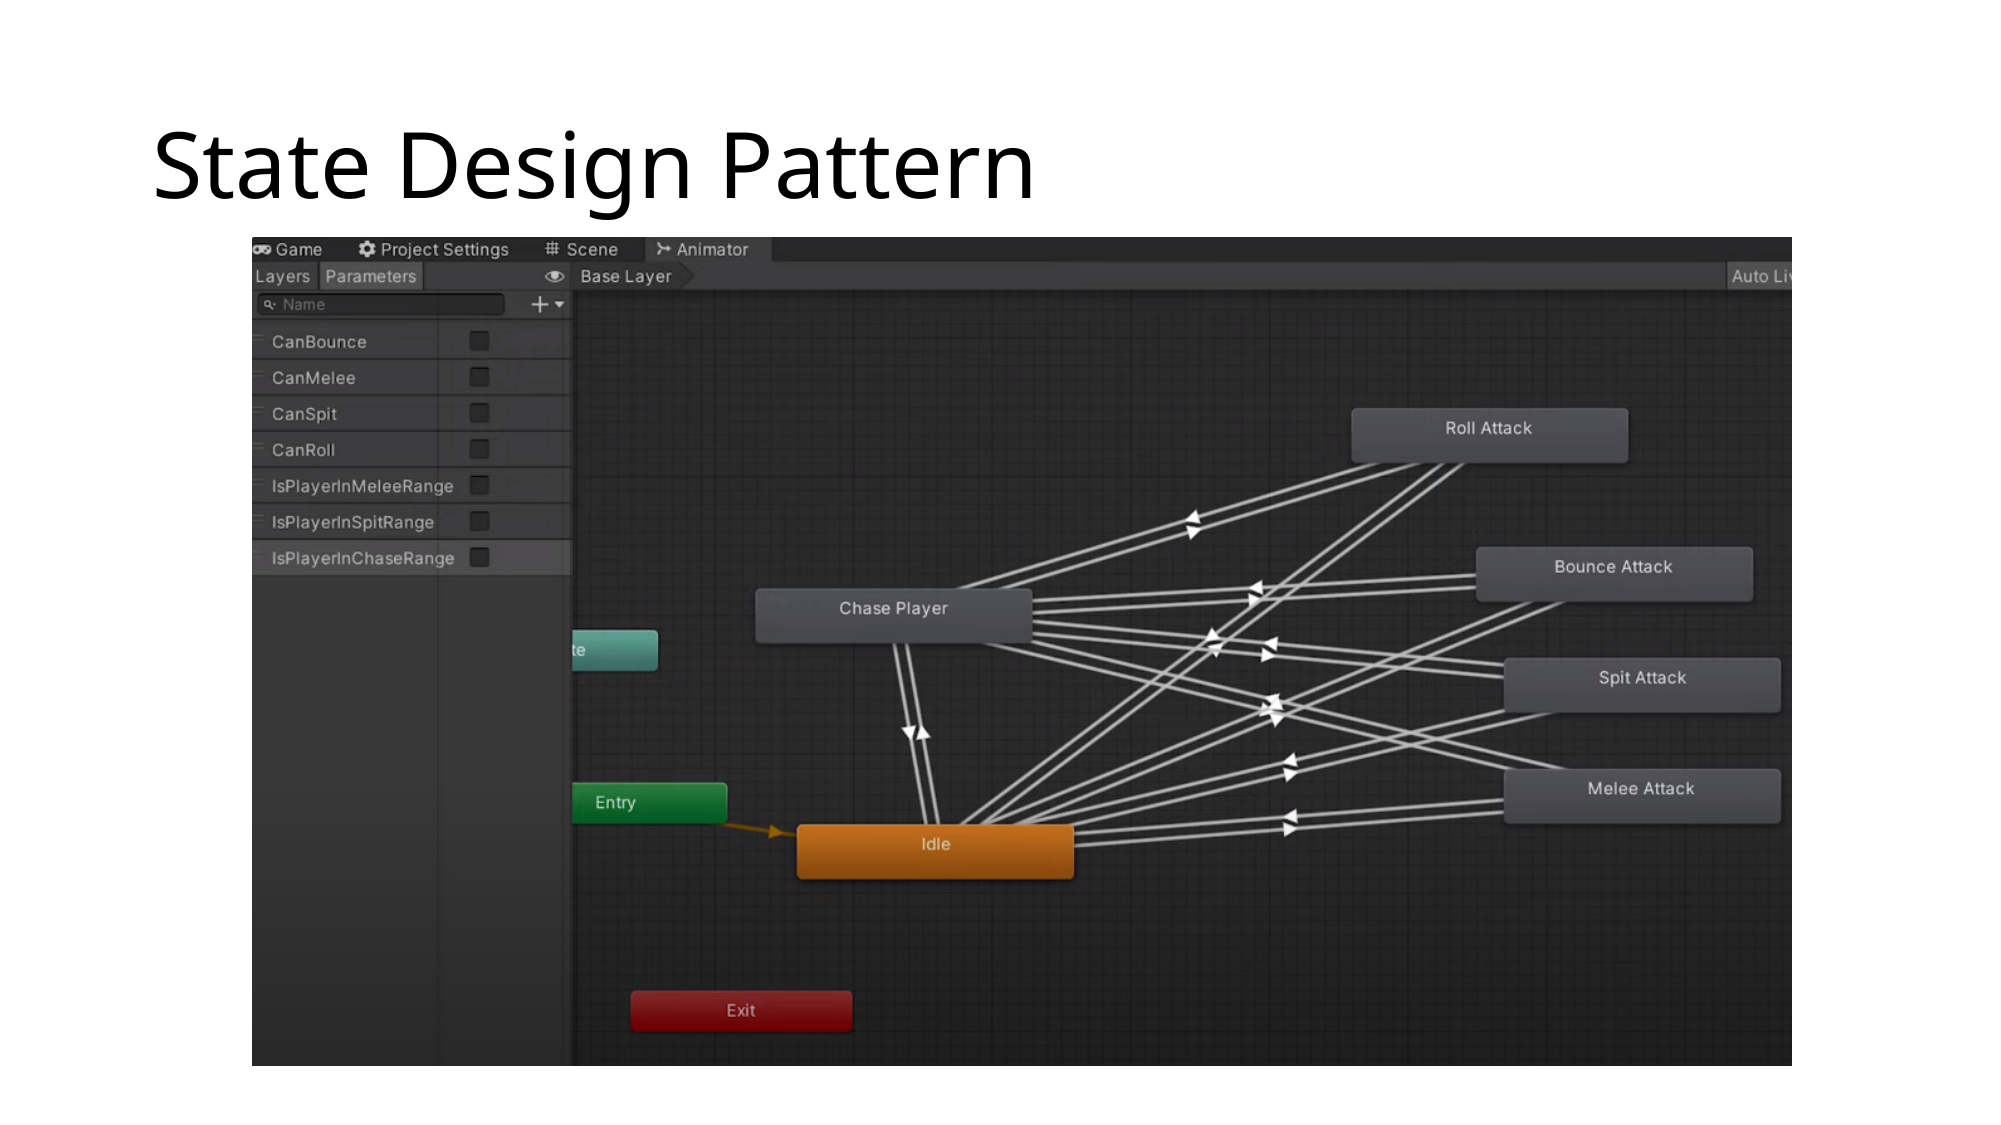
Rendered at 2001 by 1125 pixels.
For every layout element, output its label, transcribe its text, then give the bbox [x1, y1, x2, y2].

picture [252, 237, 1792, 1066]
title State Design Pattern [137, 59, 1863, 278]
